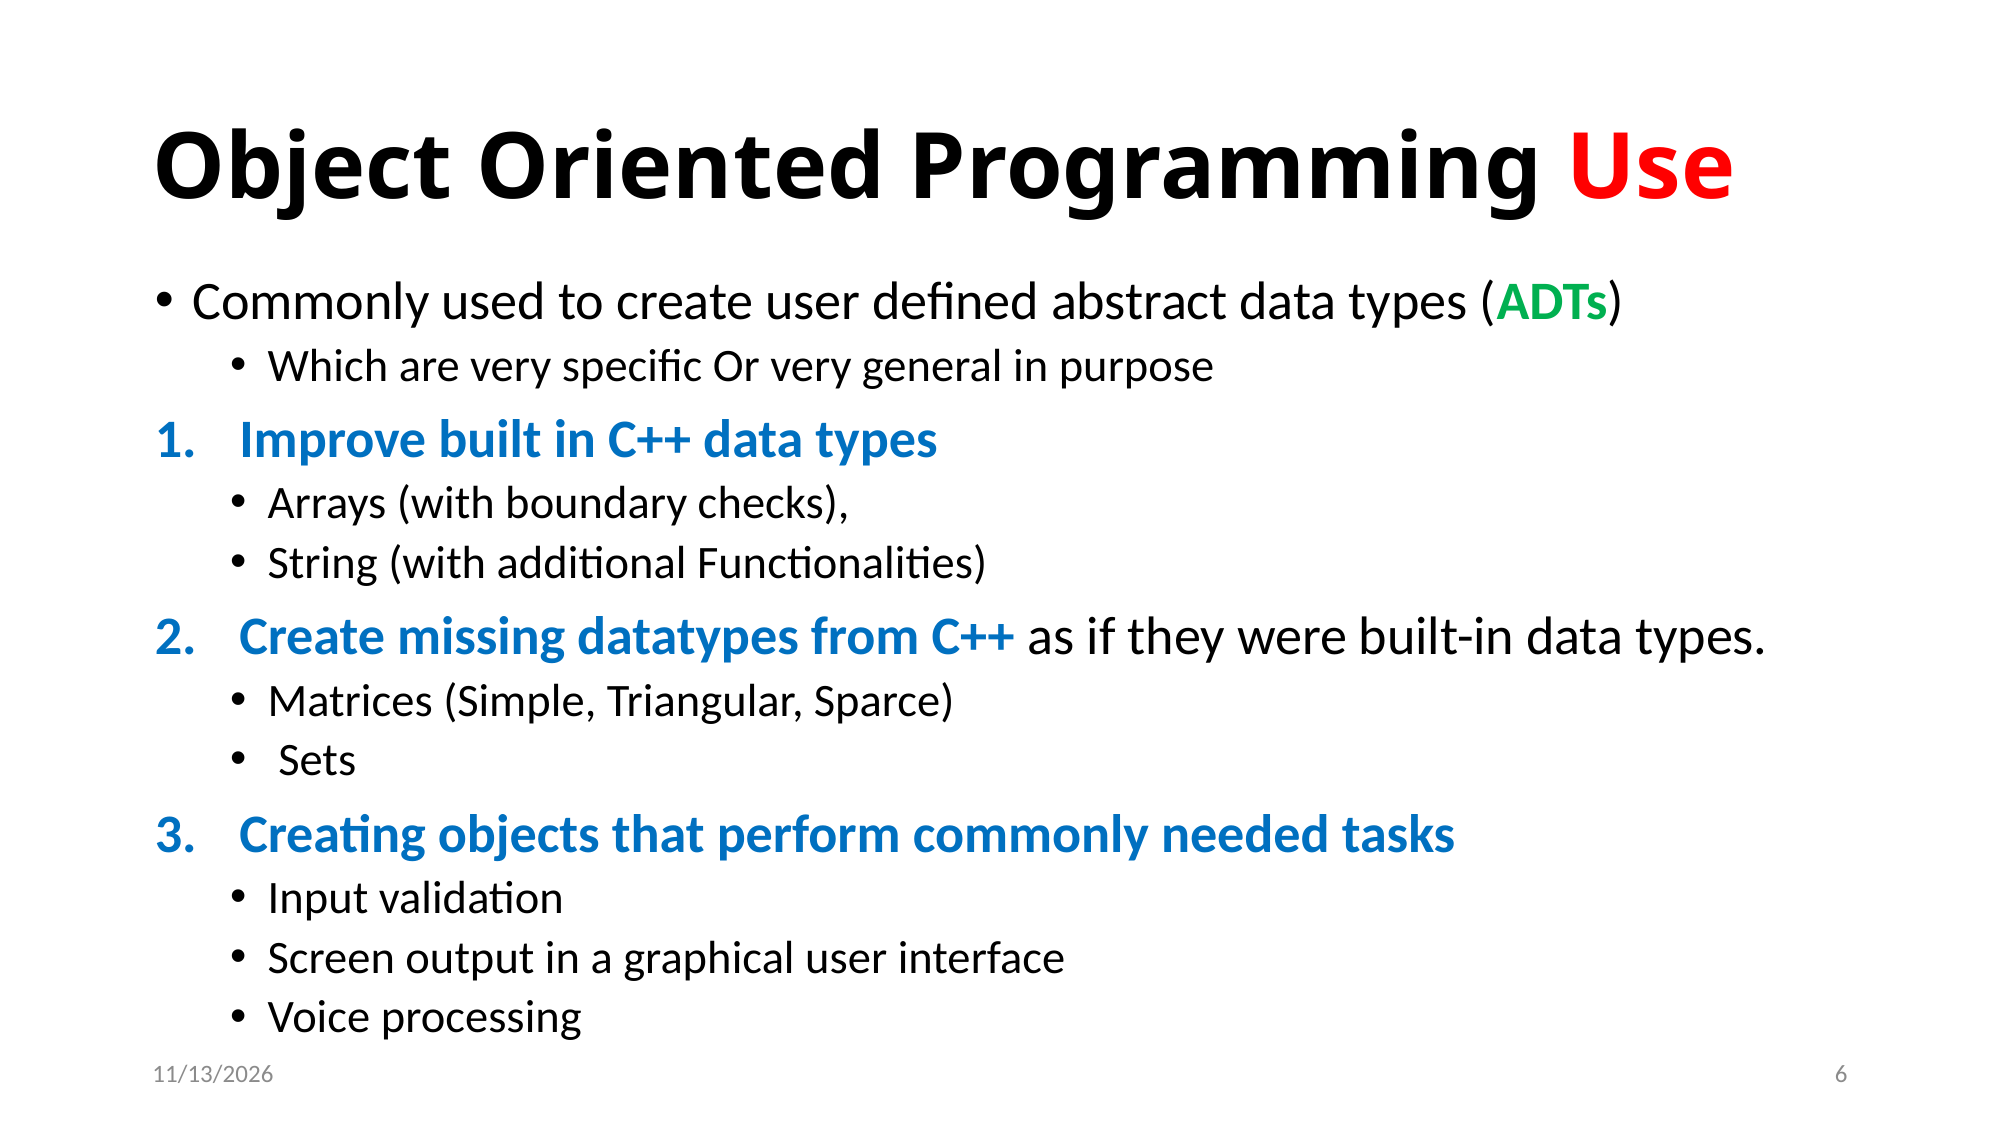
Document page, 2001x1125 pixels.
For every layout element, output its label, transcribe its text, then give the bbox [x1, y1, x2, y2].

slide_number 6 [1412, 1053, 1863, 1103]
title Object Oriented Programming Use [137, 59, 1863, 278]
text_box Commonly used to create user defined abstract data types (ADTs) Which are very specific Or very general in purpose Improve built in C++ data types Arrays (with boundary checks), String (with additional Functionalities) Create missing datatypes from C++ as if they were built-in data types. Matrices (Simple, Triangular, Sparce) Sets Creating objects that perform commonly needed tasks Input validation Screen output in a graphical user interface Voice processing [139, 265, 1917, 1053]
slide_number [137, 1042, 588, 1103]
